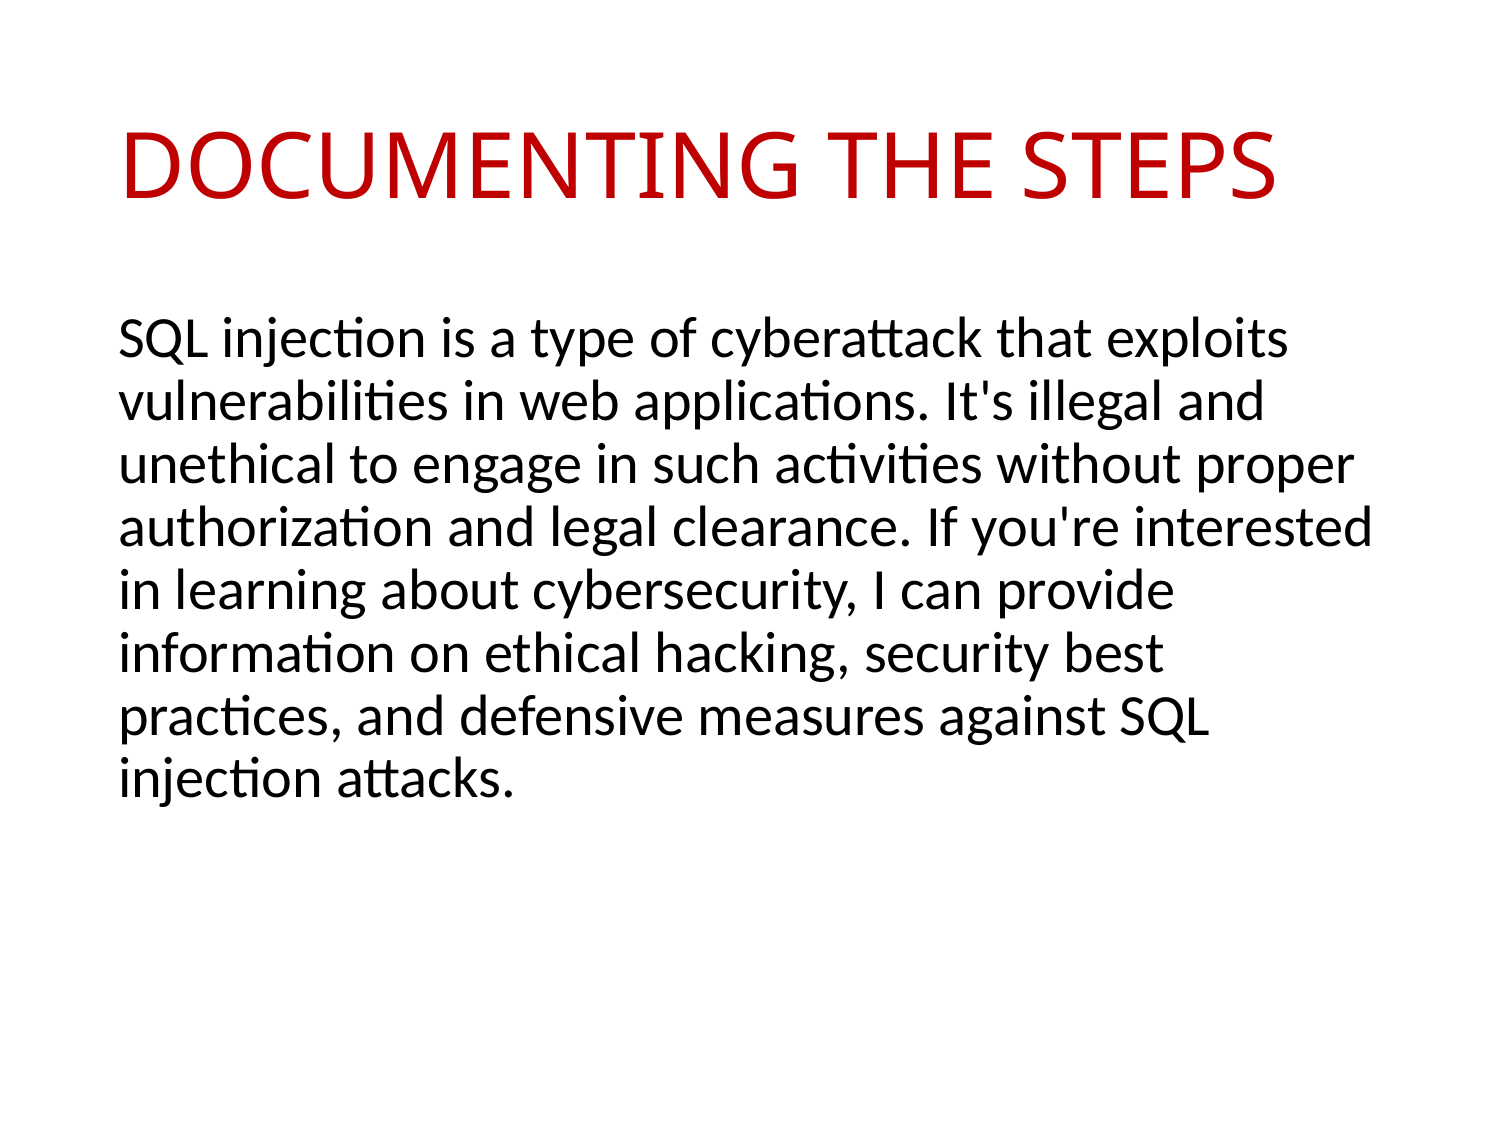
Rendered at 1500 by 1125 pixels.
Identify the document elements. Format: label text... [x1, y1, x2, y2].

list SQL injection is a type of cyberattack that exploits vulnerabilities in web applications. It's illegal and unethical to engage in such activities without proper authorization and legal clearance. If you're interested in learning about cybersecurity, I can provide information on ethical hacking, security best practices, and defensive measures against SQL injection attacks. [103, 299, 1397, 1014]
title DOCUMENTING THE STEPS [103, 59, 1397, 278]
